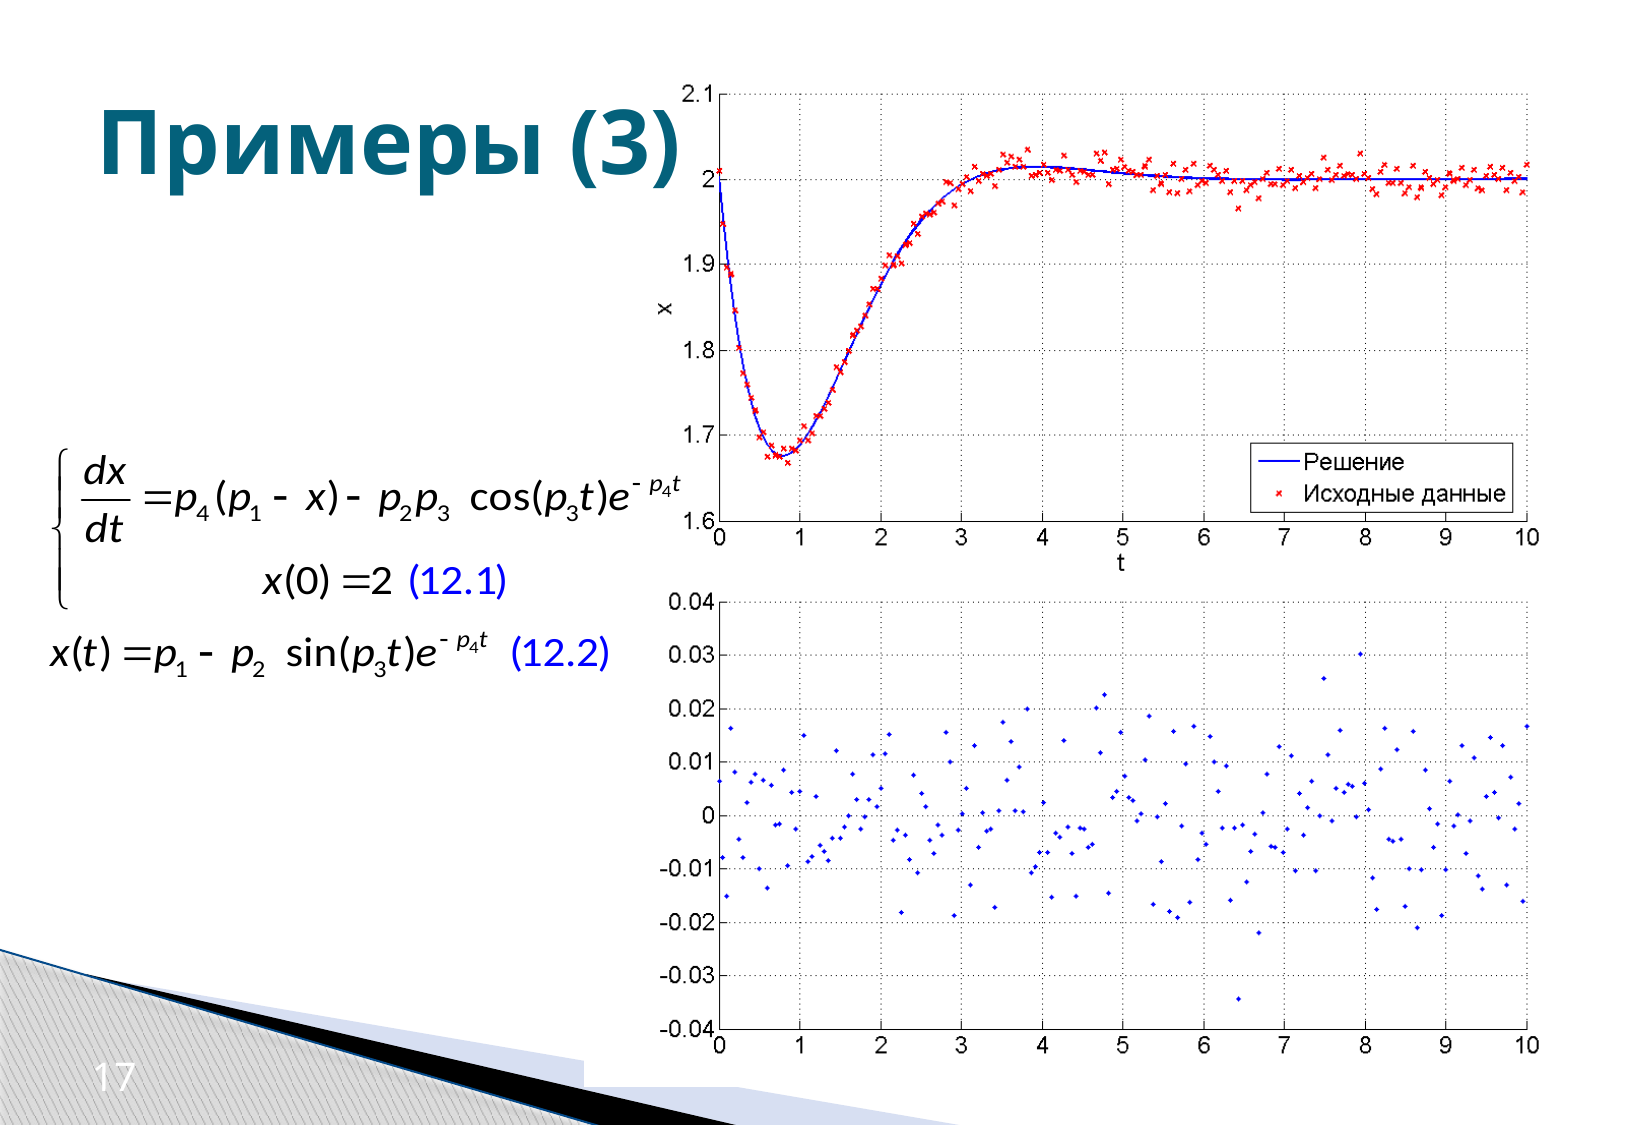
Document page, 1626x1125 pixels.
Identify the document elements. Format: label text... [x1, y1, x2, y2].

picture [583, 54, 1625, 1087]
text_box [44, 444, 691, 683]
title Примеры (3) [81, 45, 1544, 233]
slide_number 17 [38, 1042, 153, 1114]
